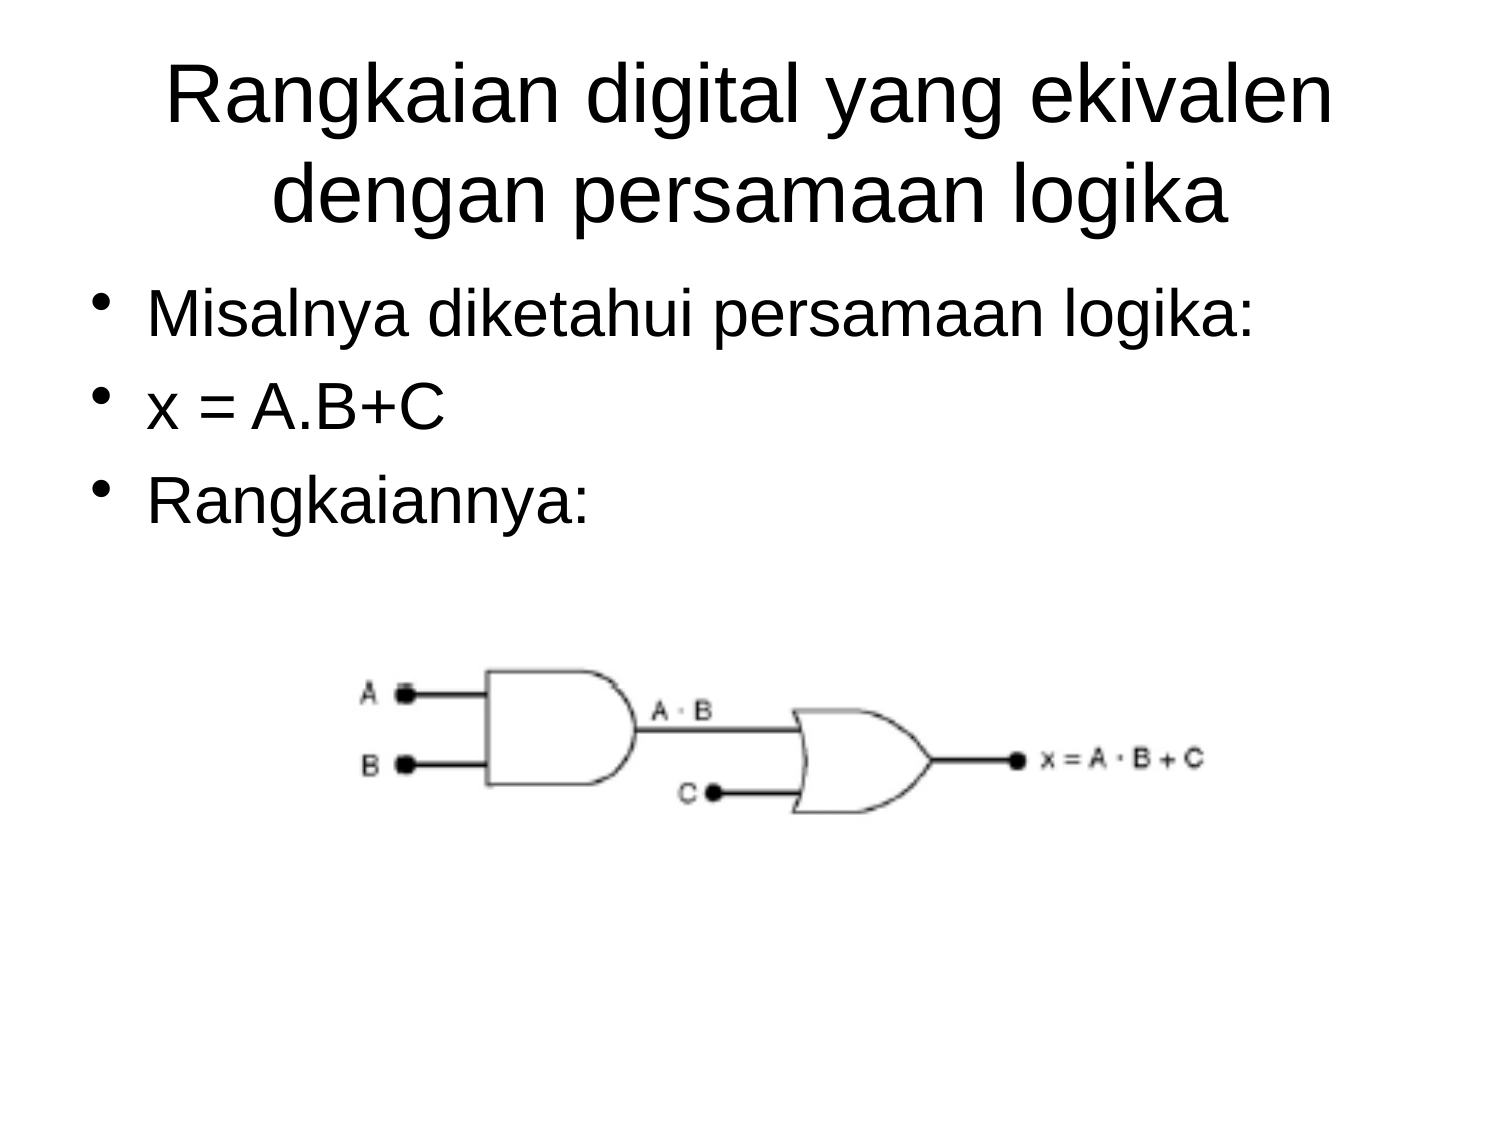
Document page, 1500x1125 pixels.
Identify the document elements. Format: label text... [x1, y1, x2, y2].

picture [336, 609, 1223, 893]
title Rangkaian digital yang ekivalen dengan persamaan logika [75, 45, 1425, 233]
list Misalnya diketahui persamaan logika: x = A.B+C Rangkaiannya: [75, 262, 1425, 1005]
